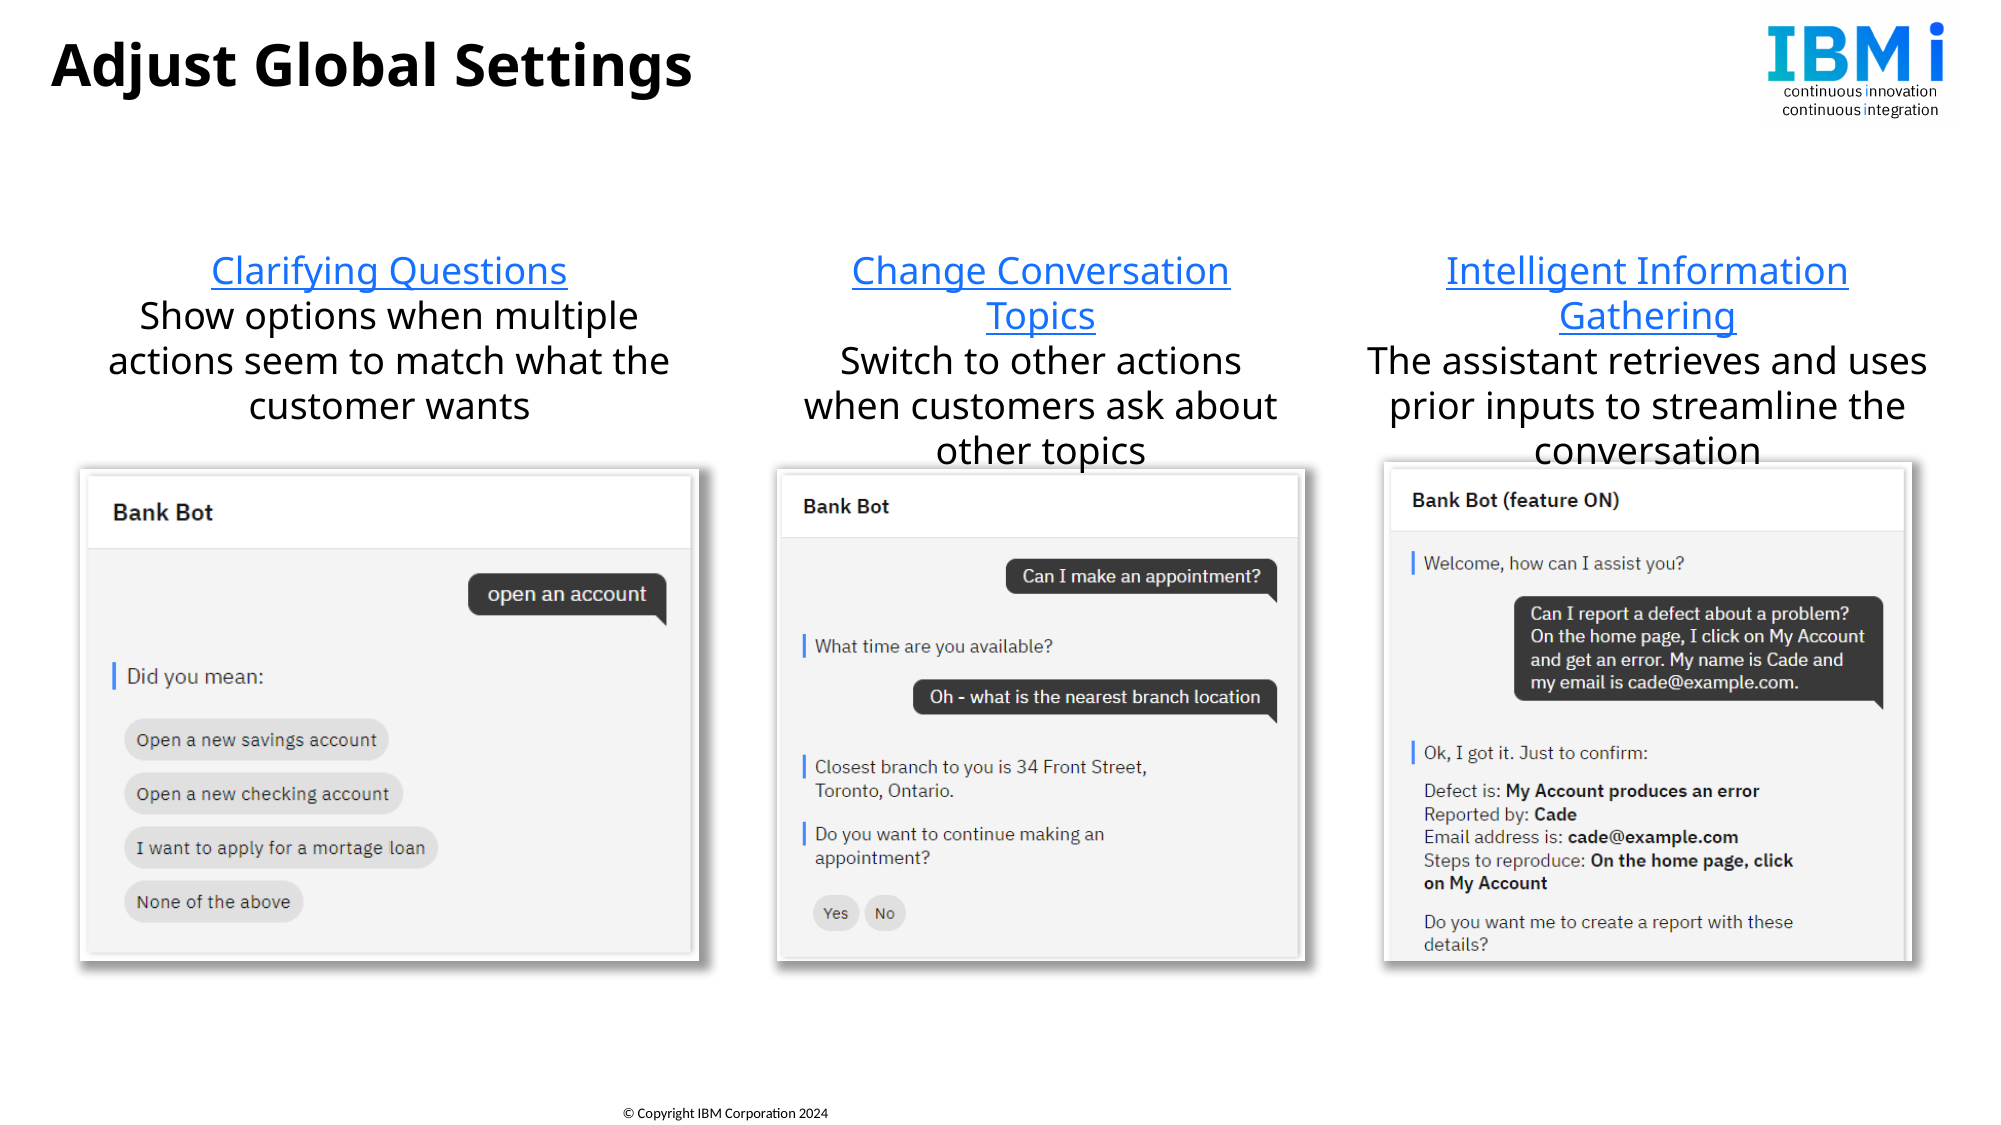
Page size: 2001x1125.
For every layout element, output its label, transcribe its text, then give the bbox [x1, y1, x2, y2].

text_box Intelligent Information Gathering The assistant retrieves and uses prior inputs to streamline the conversation [1348, 239, 1948, 480]
picture [1761, 5, 1961, 124]
picture [80, 469, 699, 961]
picture [777, 469, 1306, 961]
text_box Change Conversation Topics Switch to other actions when customers ask about other topics [777, 239, 1305, 468]
text_box Clarifying Questions Show options when multiple actions seem to match what the customer wants [80, 239, 699, 435]
title Adjust Global Settings [51, 36, 1721, 101]
picture [1383, 461, 1912, 962]
